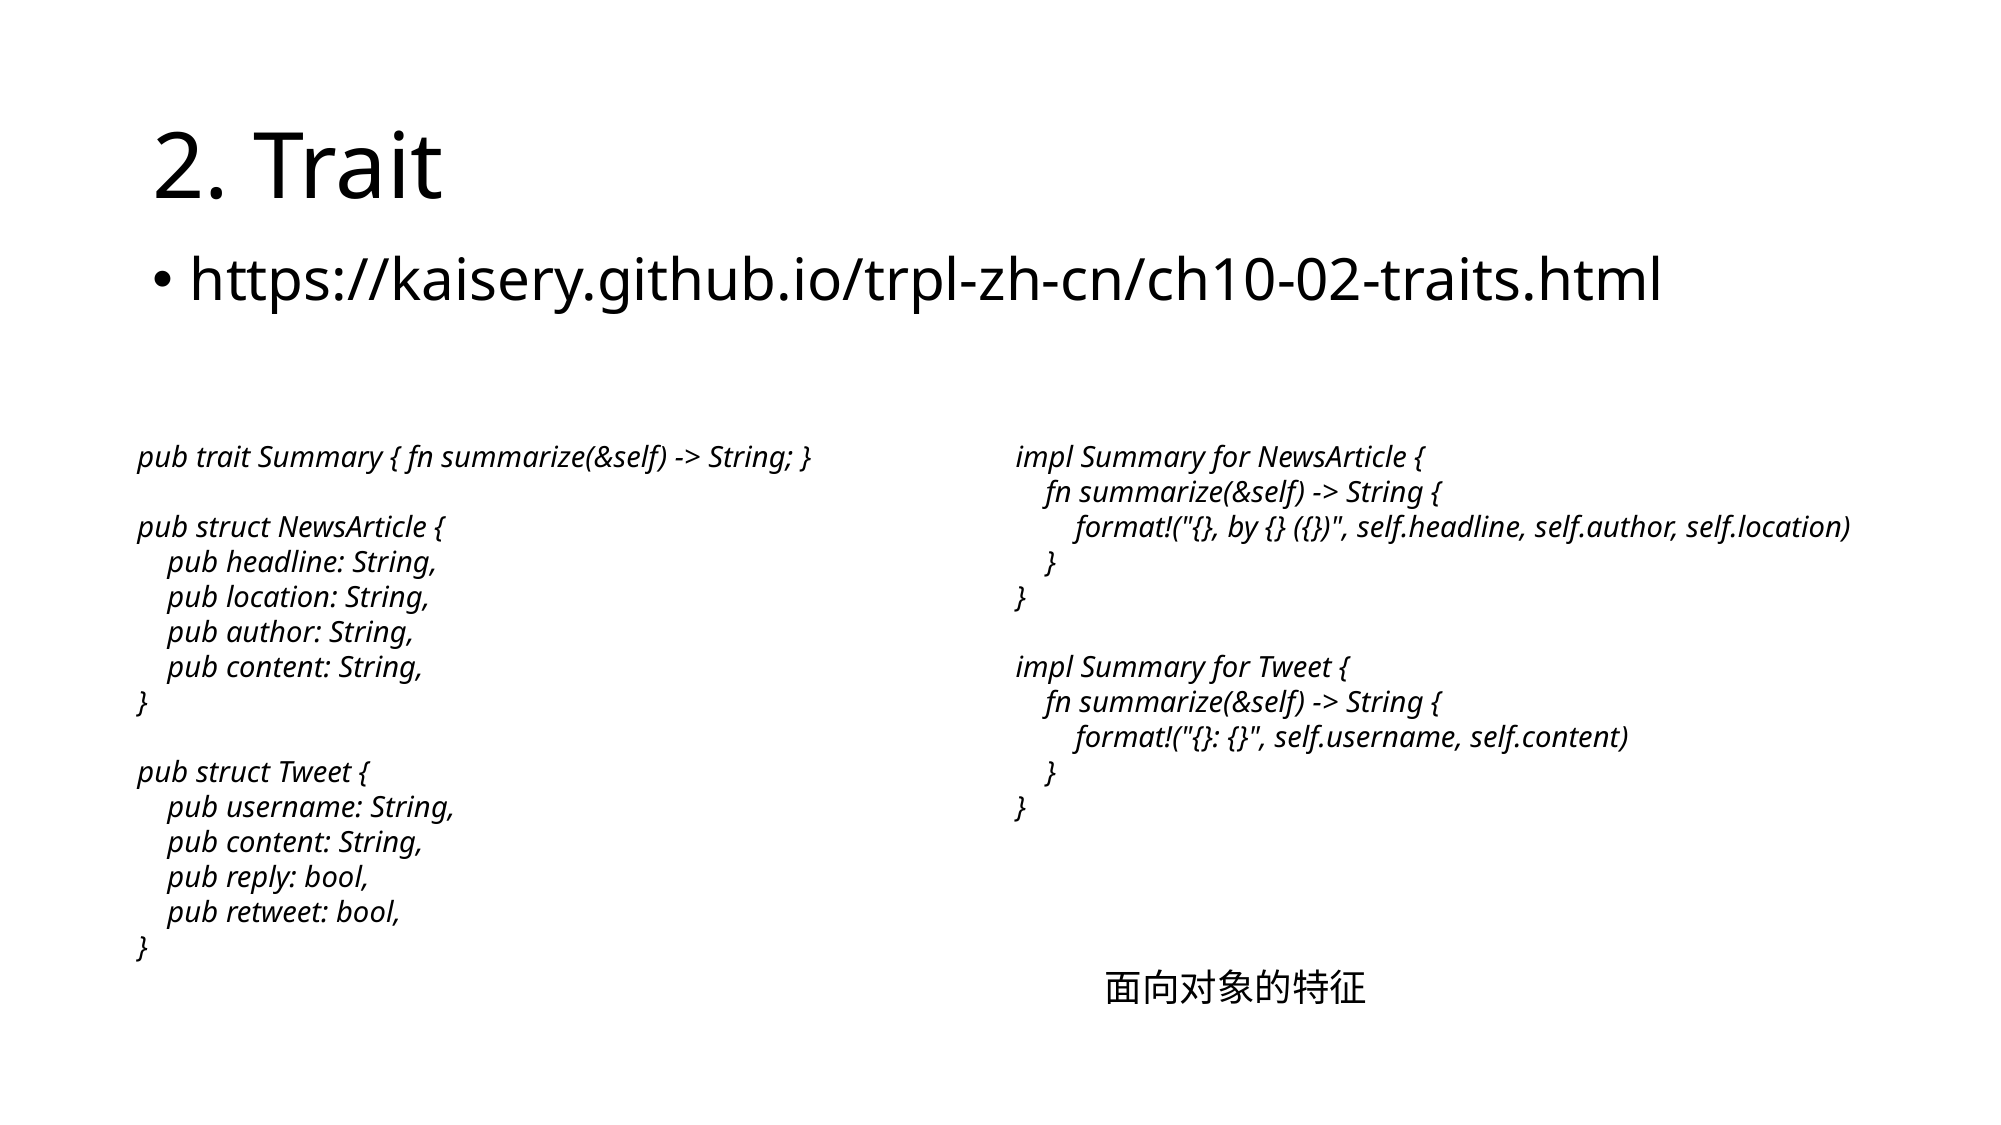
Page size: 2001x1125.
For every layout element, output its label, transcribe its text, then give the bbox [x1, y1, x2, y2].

title 2. Trait [137, 59, 1863, 242]
list https://kaisery.github.io/trpl-zh-cn/ch10-02-traits.html [137, 242, 1863, 957]
text_box 面向对象的特征 [1090, 956, 1400, 1017]
text_box pub trait Summary { fn summarize(&self) -> String; } pub struct NewsArticle { pub headline: String, pub location: String, pub author: String, pub content: String, } pub struct Tweet { pub username: String, pub content: String, pub reply: bool, pub retweet: bool, } [122, 431, 935, 1006]
text_box impl Summary for NewsArticle { fn summarize(&self) -> String { format!("{}, by {} ({})", self.headline, self.author, self.location) } } impl Summary for Tweet { fn summarize(&self) -> String { format!("{}: {}", self.username, self.content) } } [1000, 431, 1874, 936]
